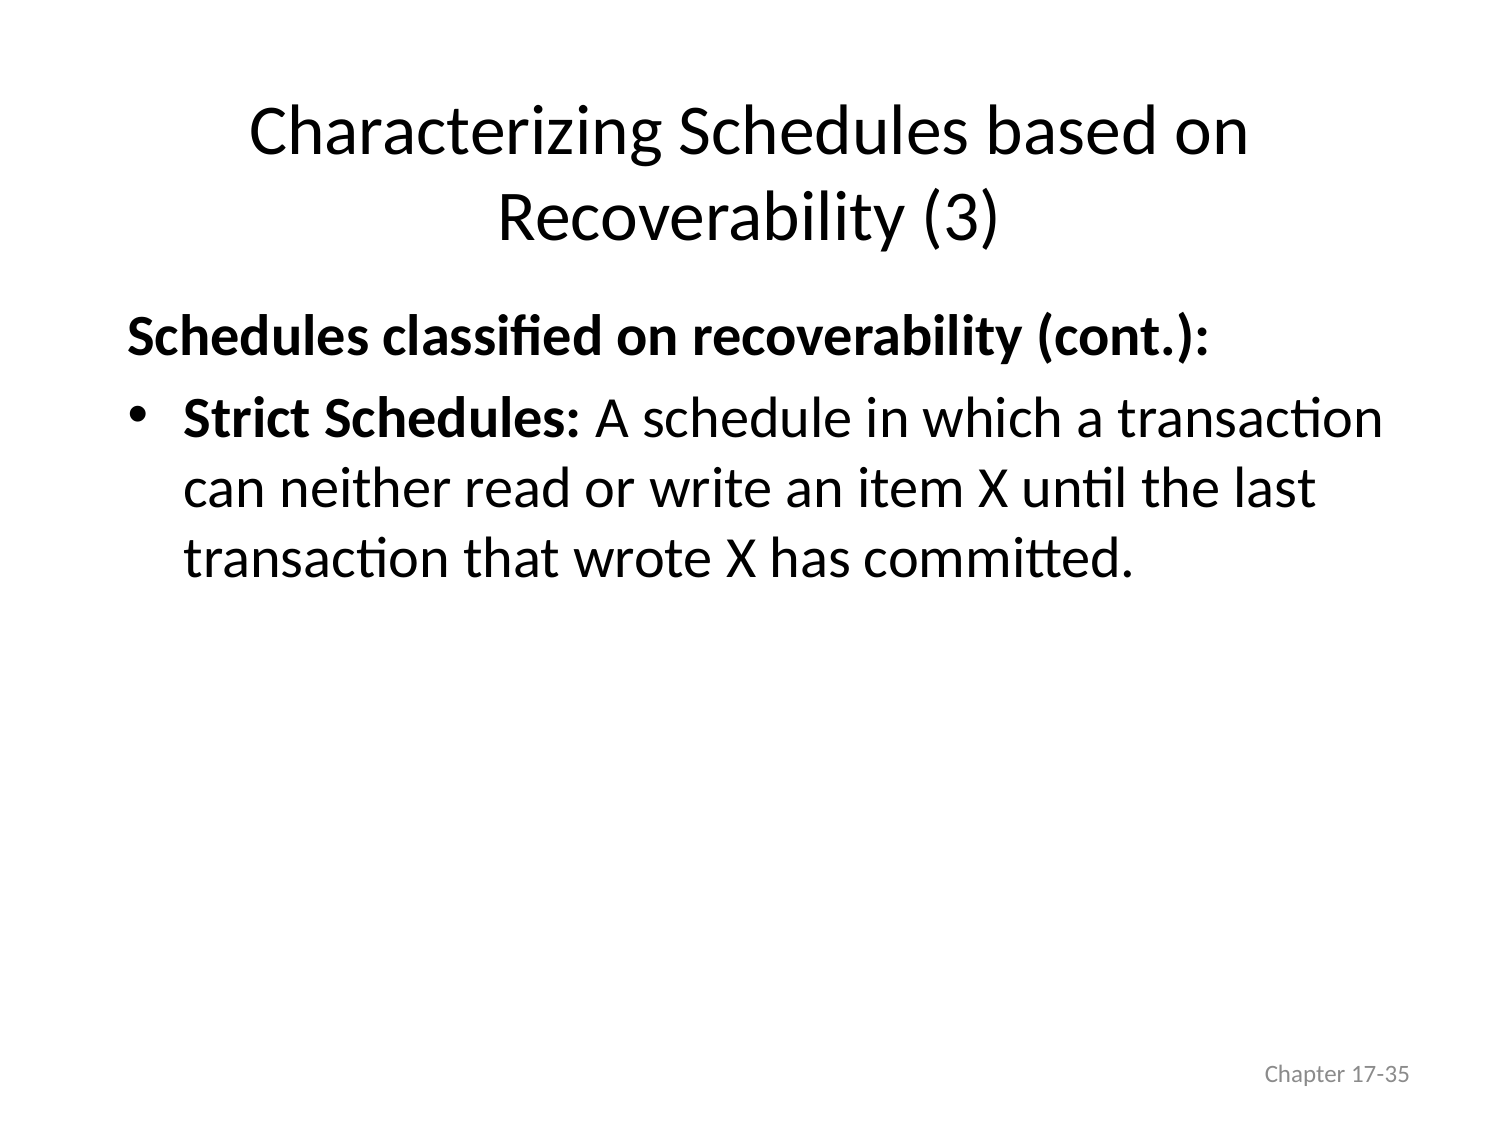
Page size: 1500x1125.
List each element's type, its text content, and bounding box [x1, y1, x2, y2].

slide_number Chapter 17-35 [1074, 1042, 1425, 1103]
title Characterizing Schedules based on Recoverability (3) [112, 75, 1388, 263]
list Schedules classified on recoverability (cont.): Strict Schedules: A schedule in which a transaction can neither read or write an item X until the last transaction that wrote X has committed. [112, 289, 1453, 1000]
